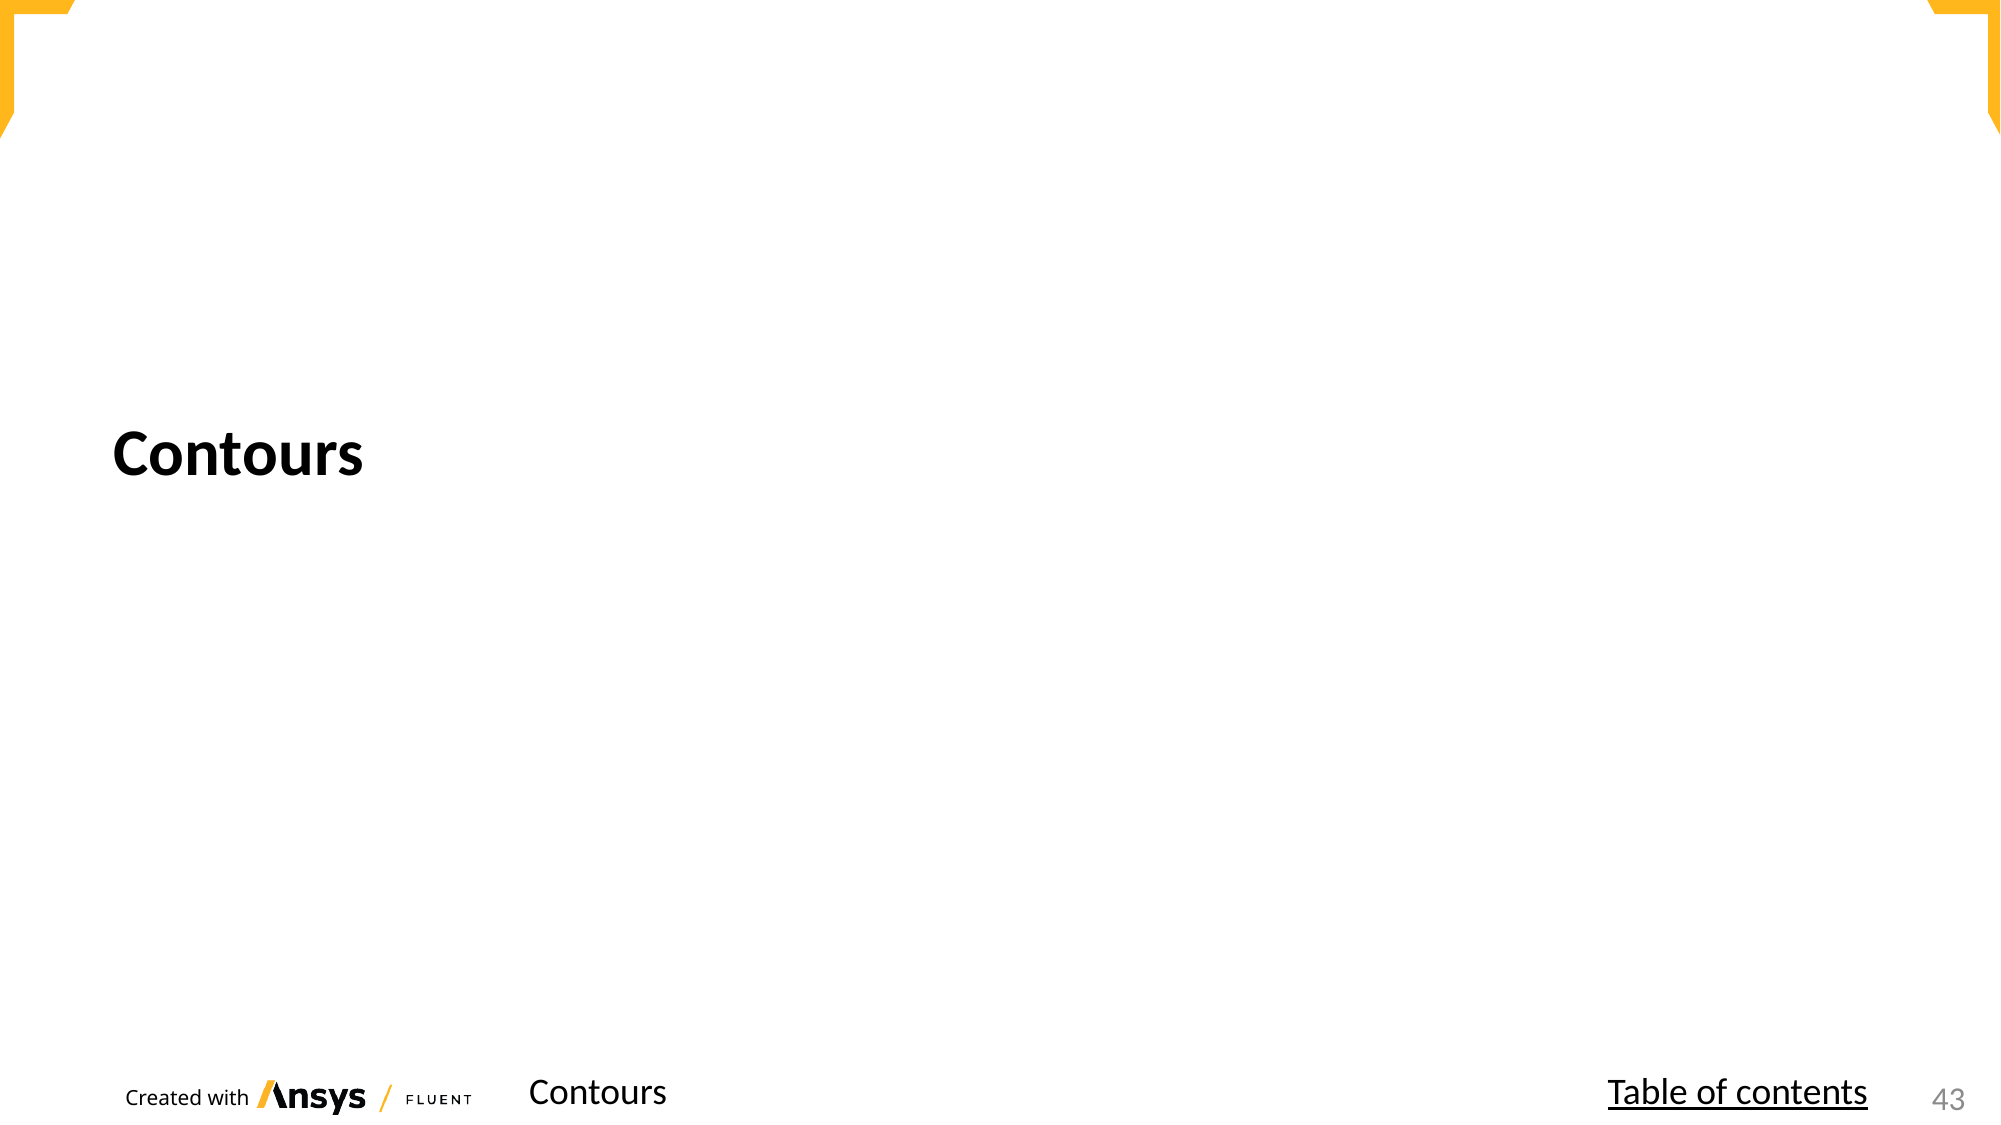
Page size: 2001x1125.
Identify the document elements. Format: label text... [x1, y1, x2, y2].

slide_number 27 [1887, 1077, 1981, 1118]
list Contours [514, 1065, 1587, 1117]
list Contours [98, 410, 984, 649]
picture [256, 1080, 474, 1115]
list Table of contents [1593, 1065, 1901, 1117]
